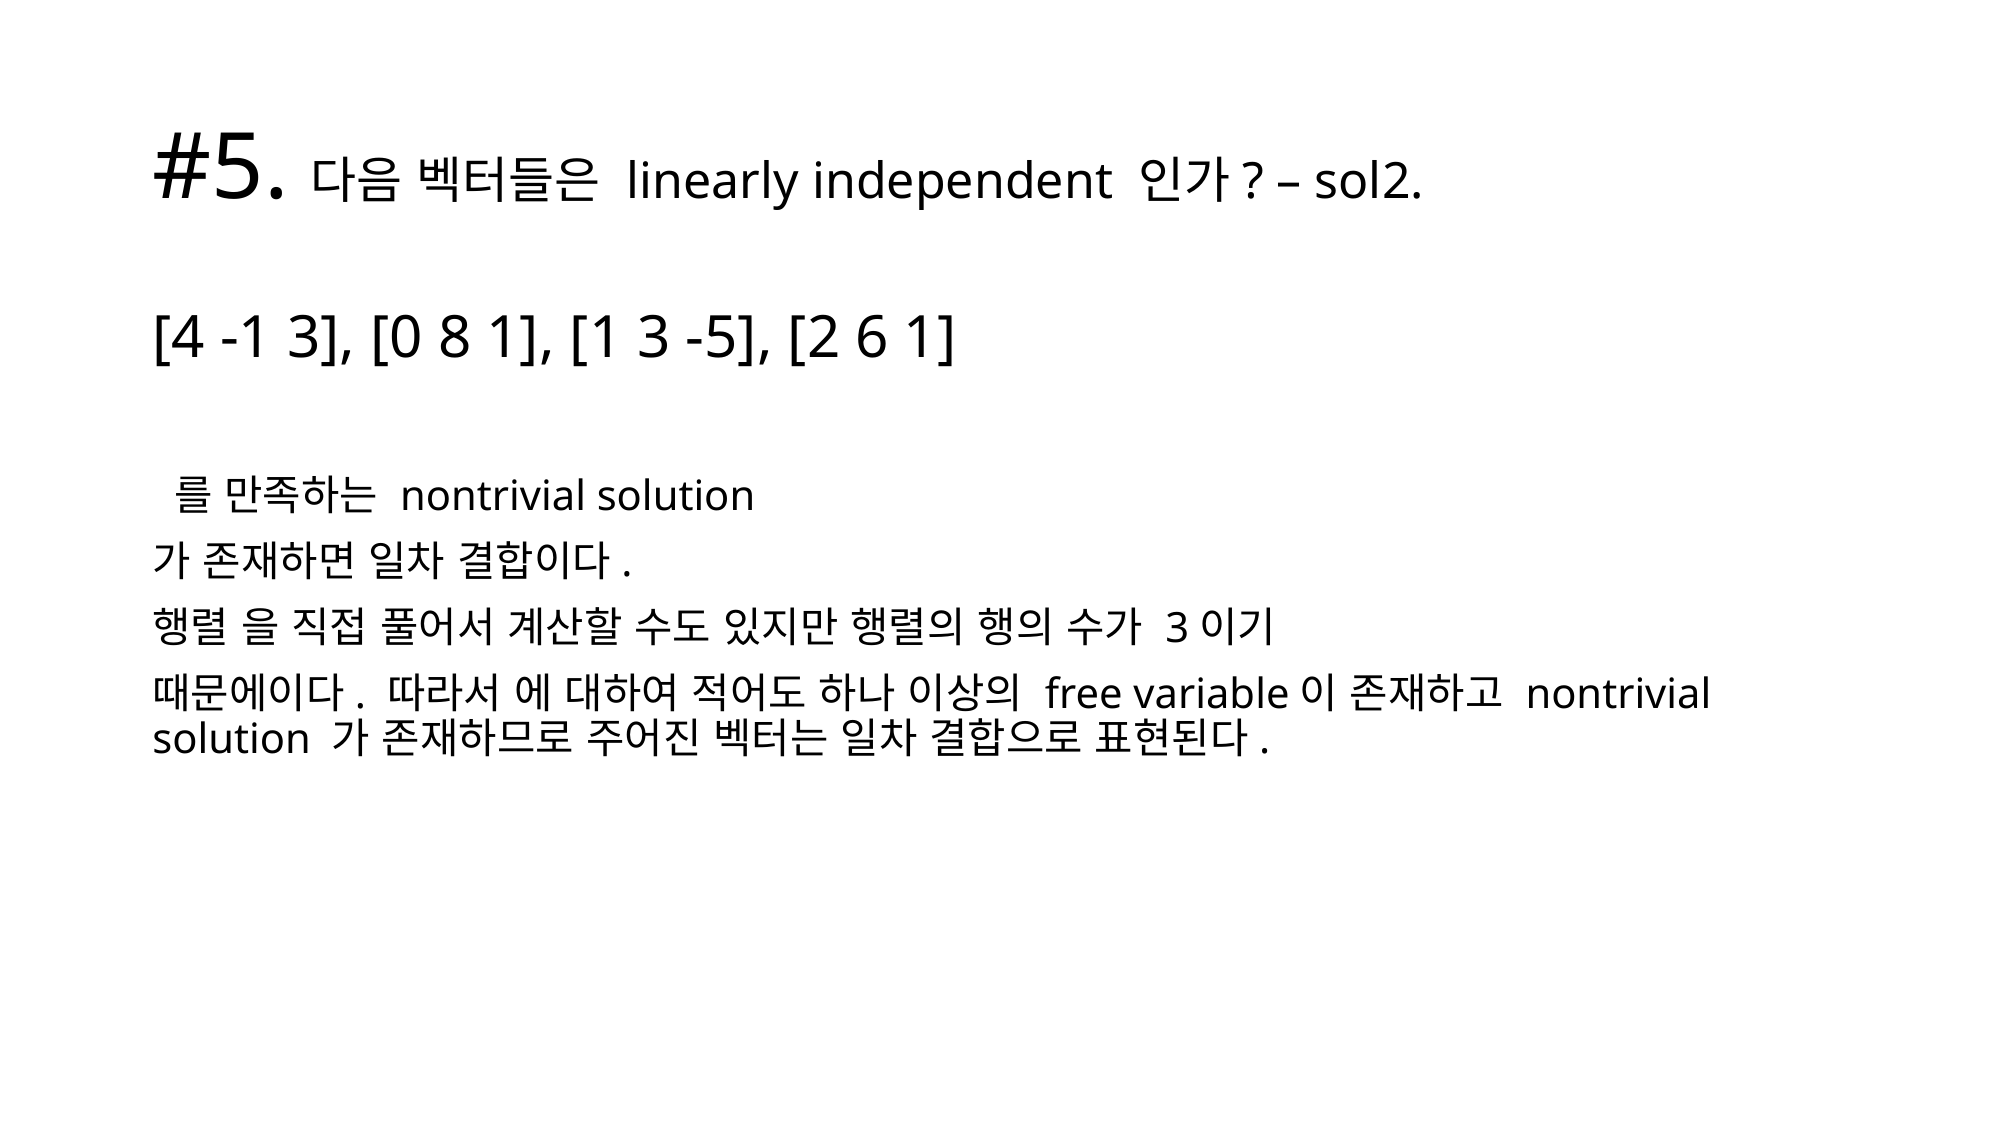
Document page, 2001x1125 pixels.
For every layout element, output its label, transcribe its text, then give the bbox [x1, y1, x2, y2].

title #5.다음 벡터들은 linearly independent 인가? – sol2. [137, 59, 1863, 278]
